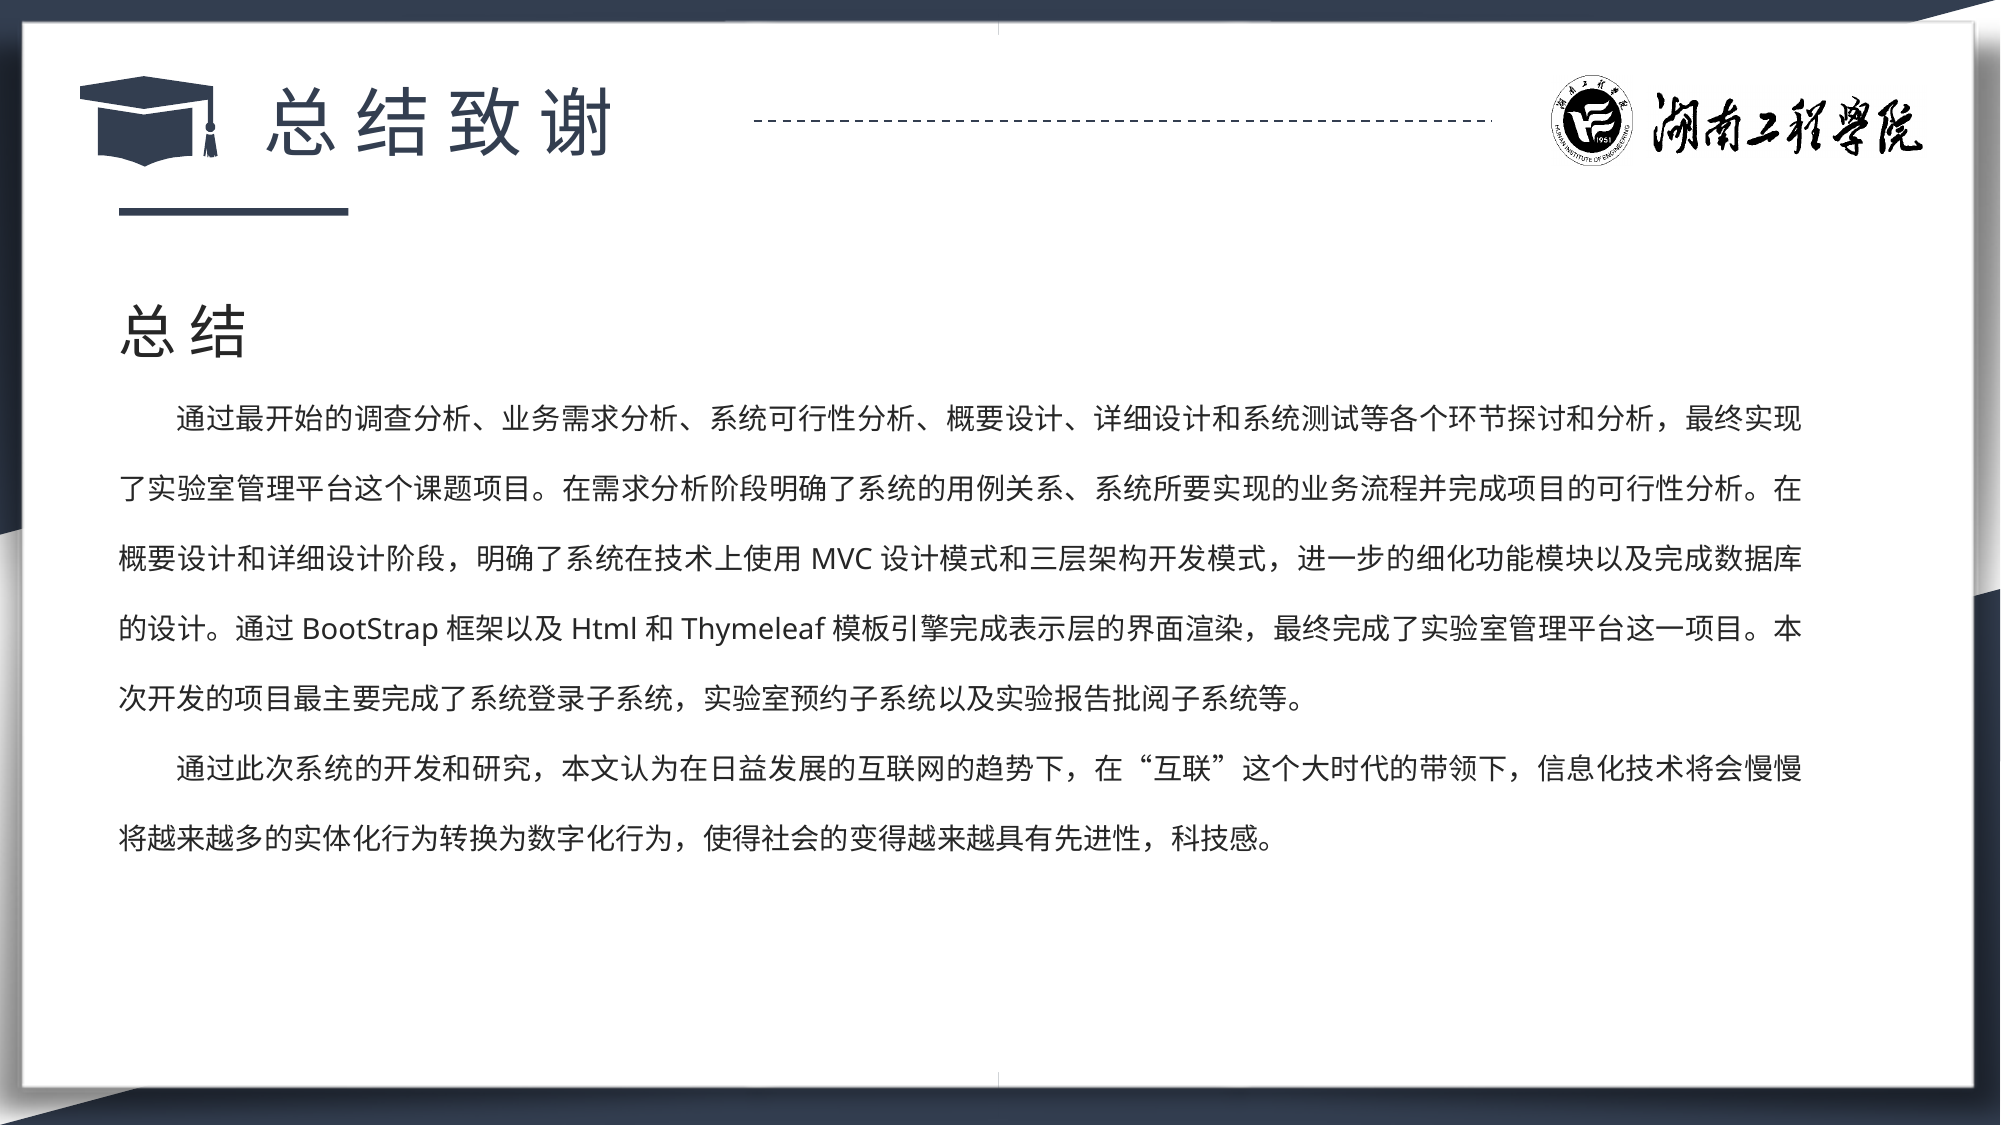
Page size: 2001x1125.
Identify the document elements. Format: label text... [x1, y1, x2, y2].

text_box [753, 75, 1927, 166]
text_box [80, 76, 216, 133]
picture [0, 9, 2001, 1125]
text_box [118, 207, 349, 217]
text_box [97, 107, 193, 167]
text_box 总 结 通过最开始的调查分析、业务需求分析、系统可行性分析、概要设计、详细设计和系统测试等各个环节探讨和分析，最终实现了实验室管理平台这个课题项目。在需求分析阶段明确了系统的用例关系、系统所要实现的业务流程并完成项目的可行性分析。在概要设计和详细设计阶段，明确了系统在技术上使用MVC设计模式和三层架构开发模式，进一步的细化功能模块以及完成数据库的设计。通过BootStrap框架以及Html和Thymeleaf模板引擎完成表示层的界面渲染，最终完成了实验室管理平台这一项目。本次开发的项目最主要完成了系统登录子系统，实验室预约子系统以及实验报告批阅子系统等。 通过此次系统的开发和研究，本文认为在日益发展的互联网的趋势下，在“互联”这个大时代的带领下，信息化技术将会慢慢将越来越多的实体化行为转换为数字化行为，使得社会的变得越来越具有先进性，科技感。 [103, 218, 1818, 863]
text_box 总 结 致 谢 [249, 68, 754, 174]
text_box [203, 133, 218, 158]
